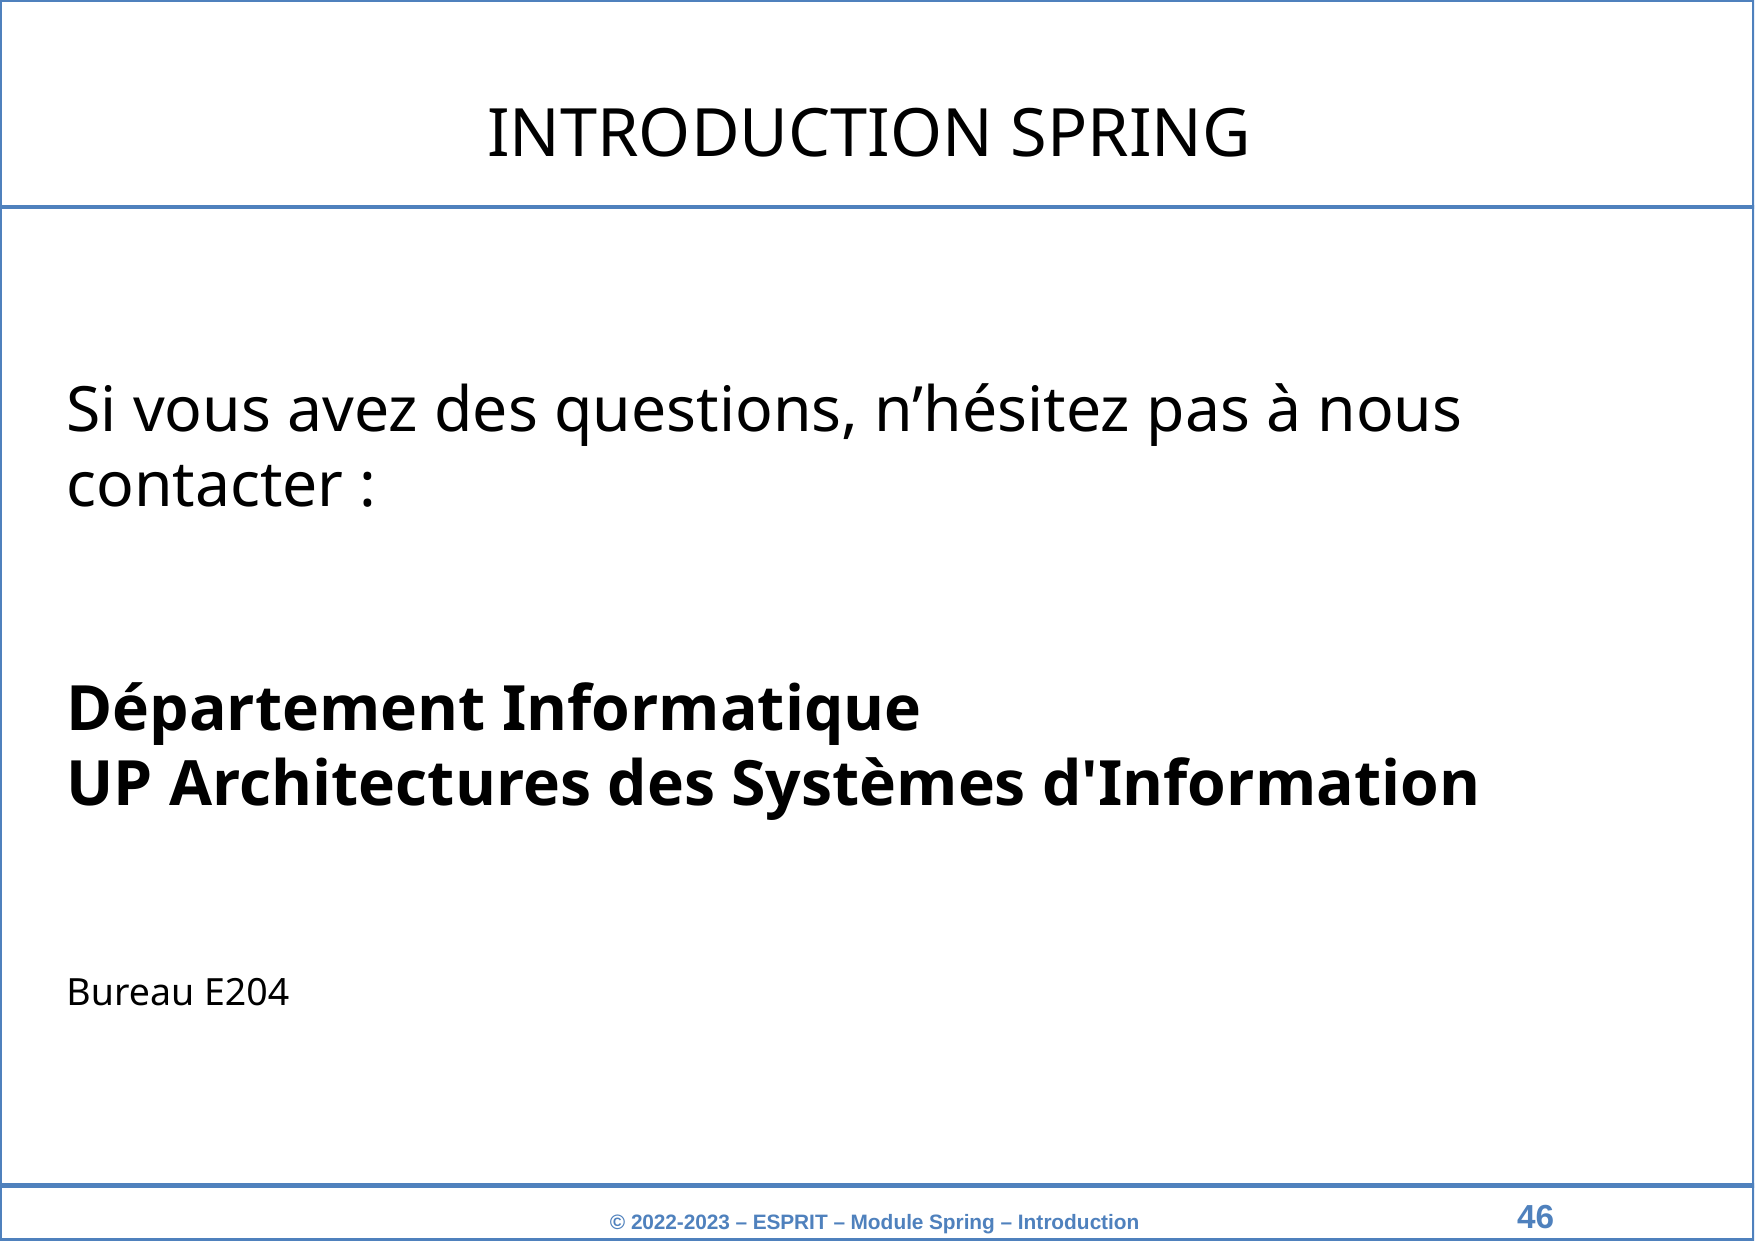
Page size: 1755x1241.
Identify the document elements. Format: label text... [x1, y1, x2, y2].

text_box INTRODUCTION SPRING [0, 6, 1755, 167]
text_box Si vous avez des questions, n’hésitez pas à nous contacter : Département Informatique UP Architectures des Systèmes d'Information Bureau E204 [50, 210, 1705, 1186]
slide_number ‹#› [1486, 1202, 1733, 1241]
